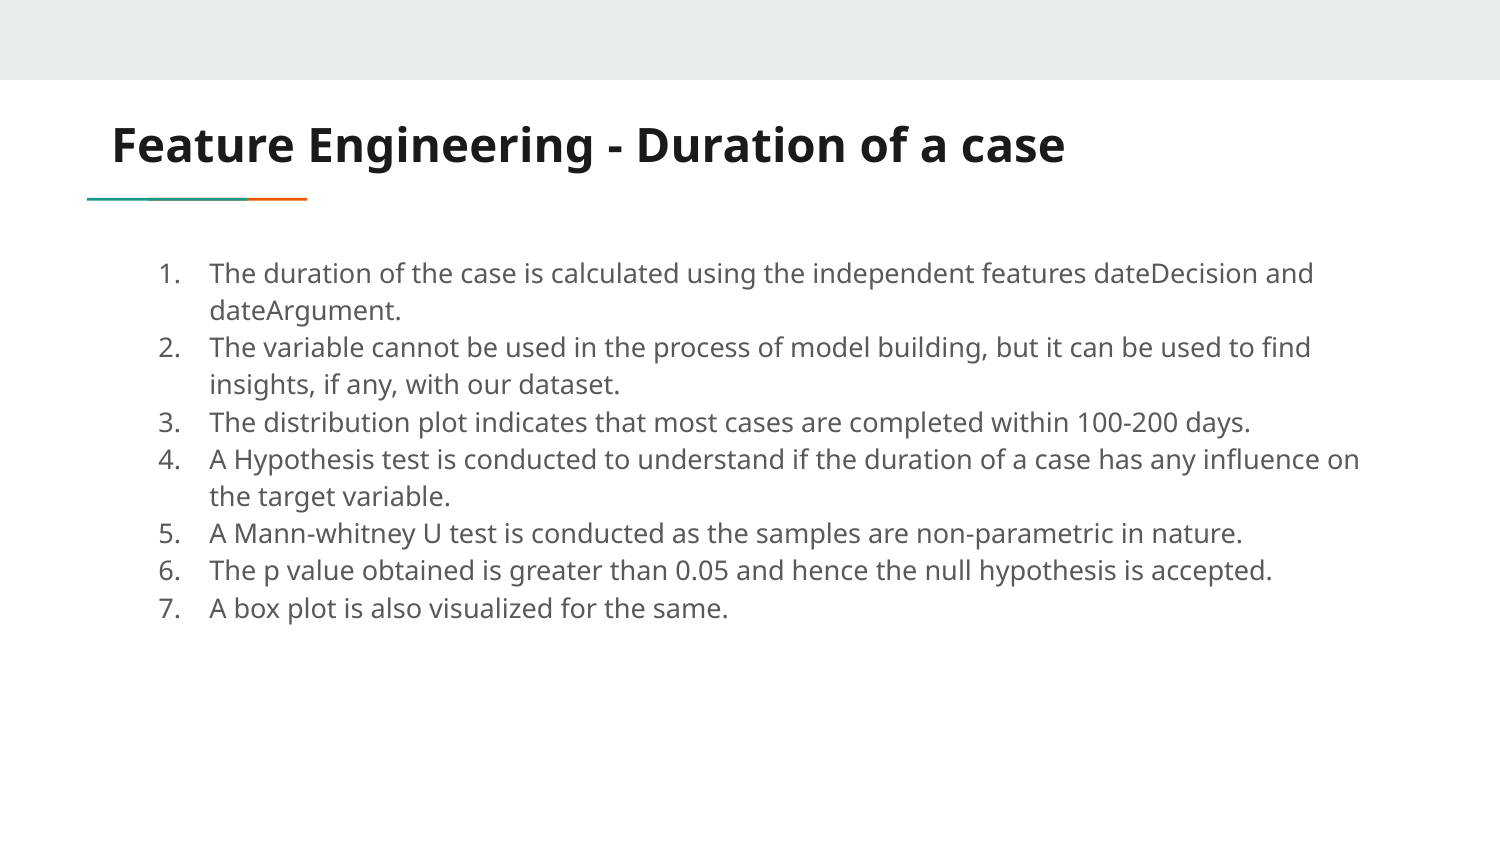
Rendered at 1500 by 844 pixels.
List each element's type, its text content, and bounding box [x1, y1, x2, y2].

list The duration of the case is calculated using the independent features dateDecision and dateArgument. The variable cannot be used in the process of model building, but it can be used to find insights, if any, with our dataset. The distribution plot indicates that most cases are completed within 100-200 days. A Hypothesis test is conducted to understand if the duration of a case has any influence on the target variable. A Mann-whitney U test is conducted as the samples are non-parametric in nature. The p value obtained is greater than 0.05 and hence the null hypothesis is accepted. A box plot is also visualized for the same. [119, 236, 1381, 749]
title Feature Engineering - Duration of a case [96, 100, 1358, 188]
